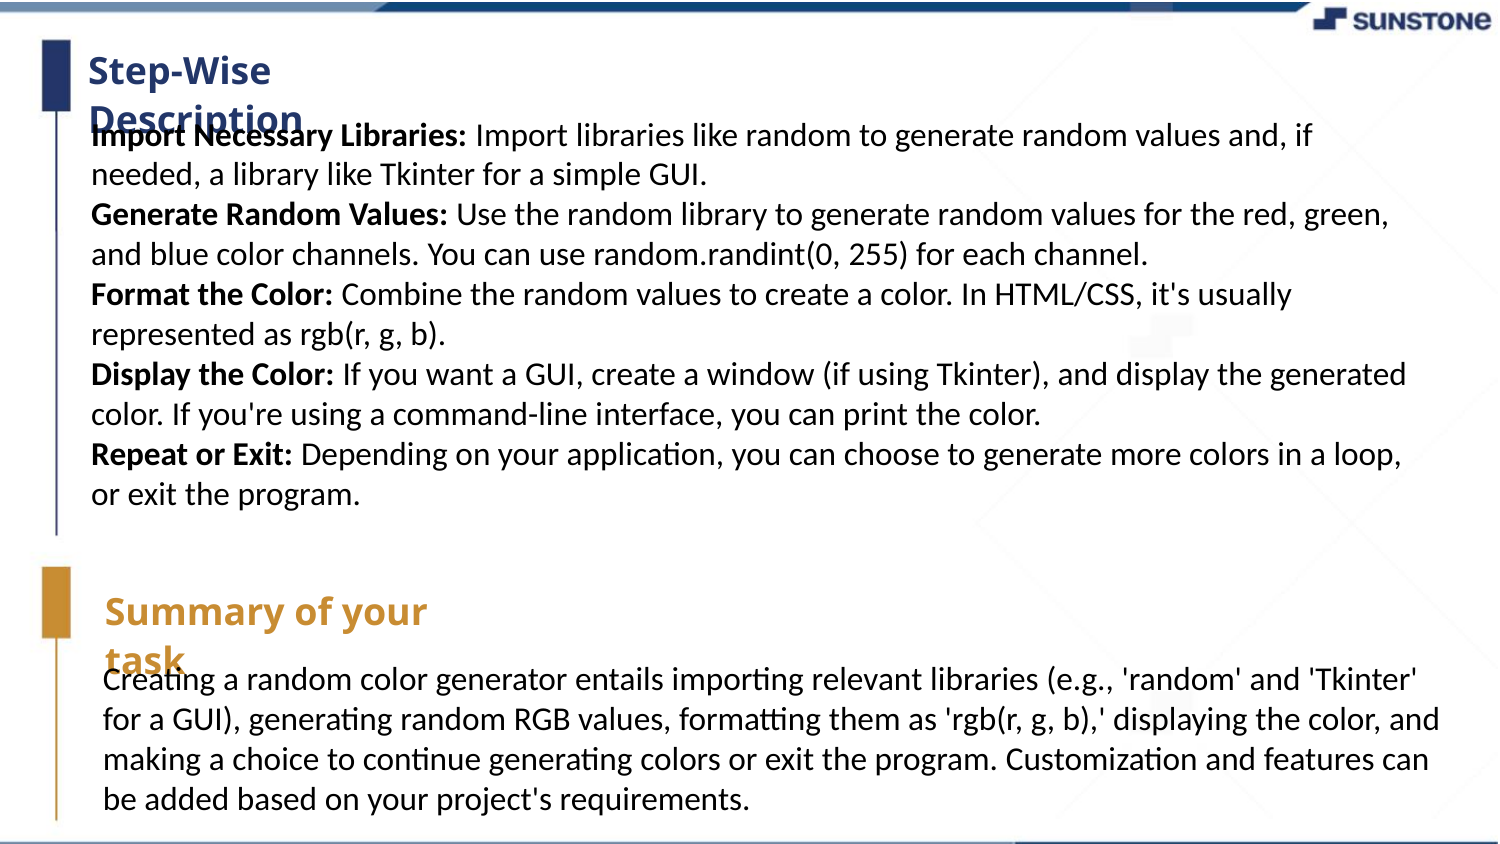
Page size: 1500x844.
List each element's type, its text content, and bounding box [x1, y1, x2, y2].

text_box [0, 2, 1498, 844]
text_box Summary of your task [104, 583, 476, 649]
text_box Creating a random color generator entails importing relevant libraries (e.g., 'random' and 'Tkinter' for a GUI), generating random RGB values, formatting them as 'rgb(r, g, b),' displaying the color, and making a choice to continue generating colors or exit the program. Customization and features can be added based on your project's requirements. [88, 649, 1471, 825]
text_box Import Necessary Libraries: Import libraries like random to generate random values and, if needed, a library like Tkinter for a simple GUI. Generate Random Values: Use the random library to generate random values for the red, green, and blue color channels. You can use random.randint(0, 255) for each channel. Format the Color: Combine the random values to create a color. In HTML/CSS, it's usually represented as rgb(r, g, b). Display the Color: If you want a GUI, create a window (if using Tkinter), and display the generated color. If you're using a command-line interface, you can print the color. Repeat or Exit: Depending on your application, you can choose to generate more colors in a loop, or exit the program. [76, 105, 1444, 560]
text_box Step-Wise Description [88, 43, 467, 105]
